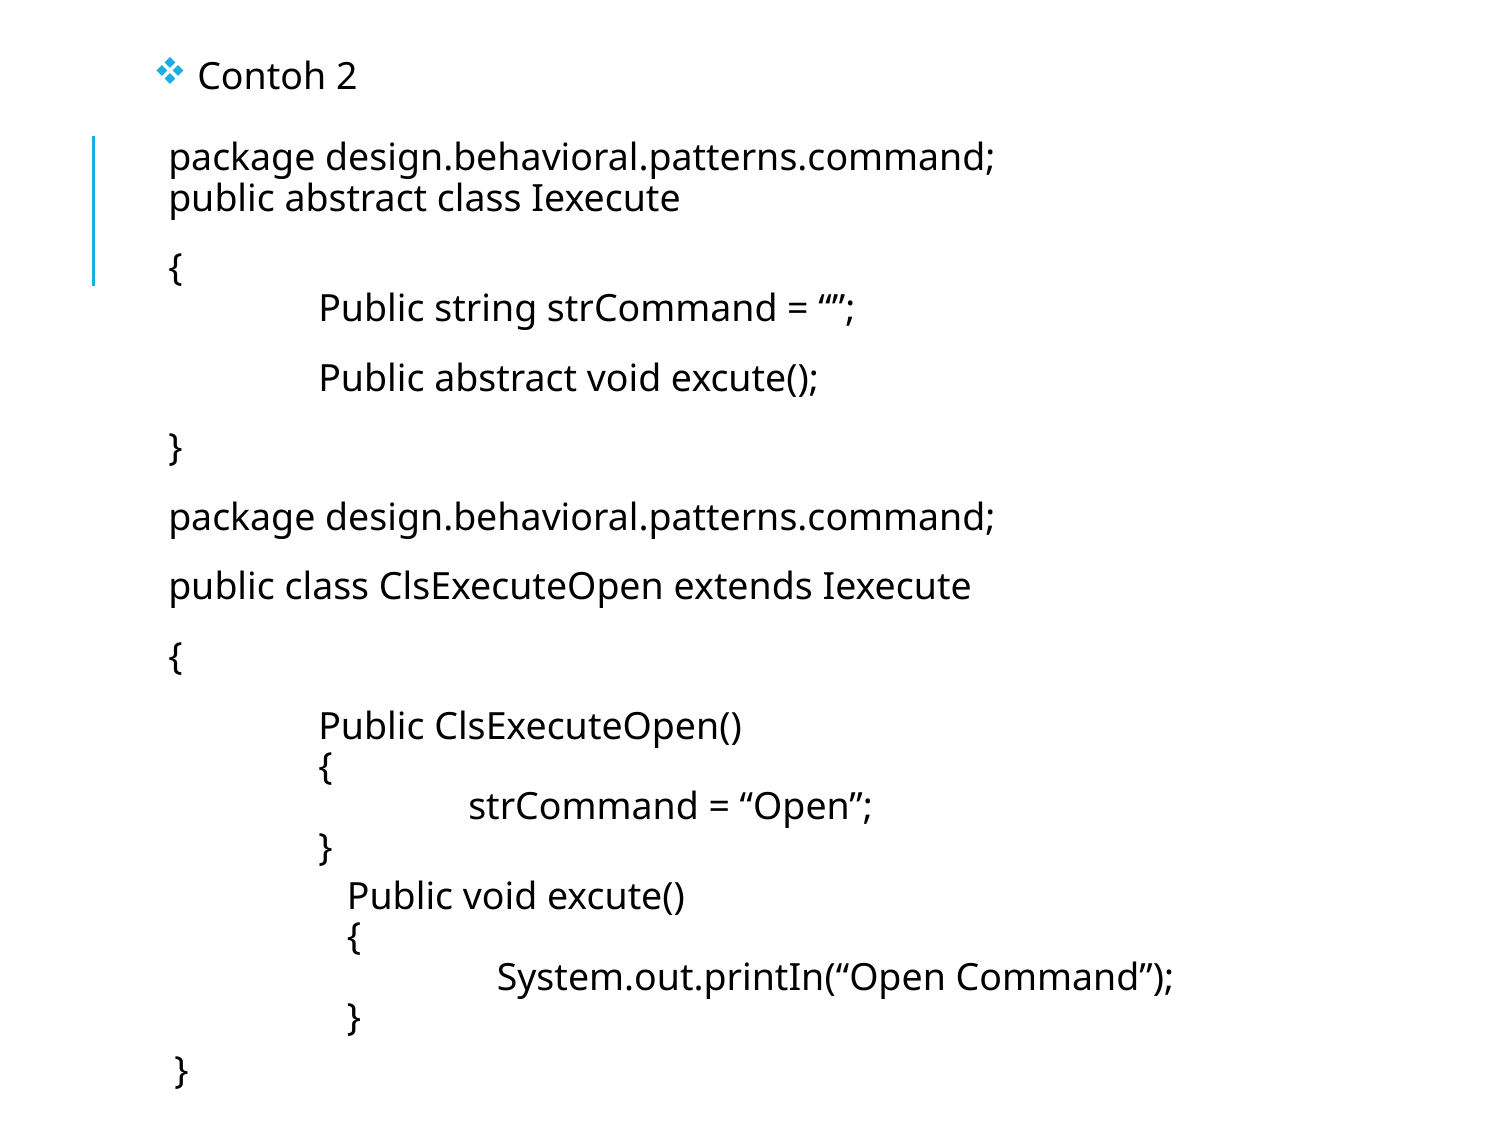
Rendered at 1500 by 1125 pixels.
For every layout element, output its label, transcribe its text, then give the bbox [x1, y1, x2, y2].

list Contoh 2 package design.behavioral.patterns.command; public abstract class Iexecute { Public string strCommand = “”; Public abstract void excute(); } package design.behavioral.patterns.command; public class ClsExecuteOpen extends Iexecute { Public ClsExecuteOpen() { strCommand = “Open”; } Public void excute() { System.out.printIn(“Open Command”); } } [145, 50, 1300, 1005]
